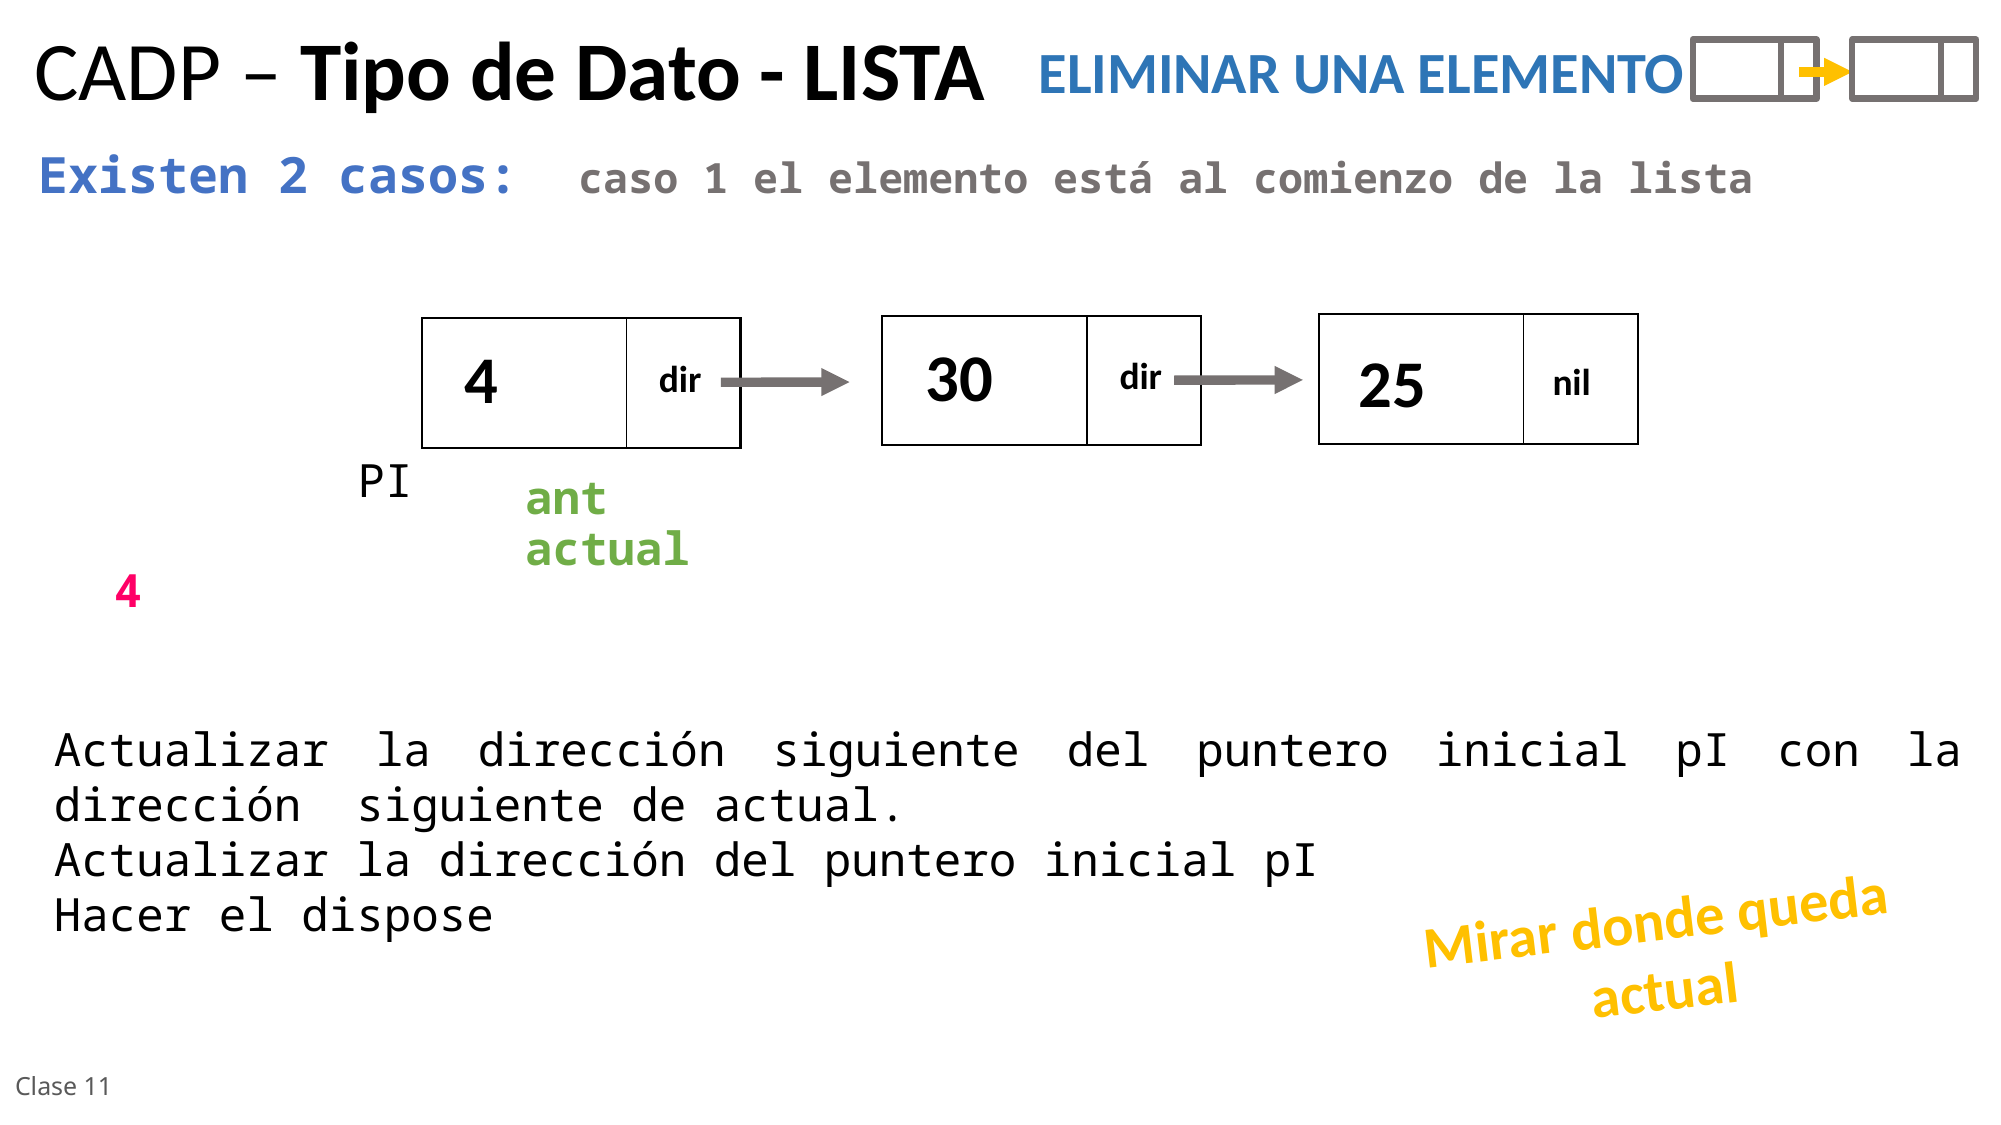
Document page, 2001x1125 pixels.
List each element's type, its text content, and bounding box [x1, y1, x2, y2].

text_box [1692, 39, 1977, 99]
text_box PI [342, 444, 485, 515]
text_box Actualizar la dirección siguiente del puntero inicial pI con la dirección siguiente de actual. Actualizar la dirección del puntero inicial pI Hacer el dispose [39, 713, 1978, 1004]
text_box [882, 315, 1202, 446]
text_box actual [510, 512, 722, 582]
text_box ant [510, 460, 721, 512]
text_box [1318, 314, 1638, 445]
slide_number Clase 11 [0, 1052, 162, 1118]
text_box CADP – Tipo de Dato - LISTA [19, 21, 1412, 136]
text_box 4 [99, 554, 242, 625]
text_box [421, 318, 741, 449]
text_box Existen 2 casos: caso 1 el elemento está al comienzo de la lista [23, 136, 1956, 212]
text_box Mirar donde queda actual [1403, 845, 1917, 1059]
text_box ELIMINAR UNA ELEMENTO [1023, 27, 1757, 113]
